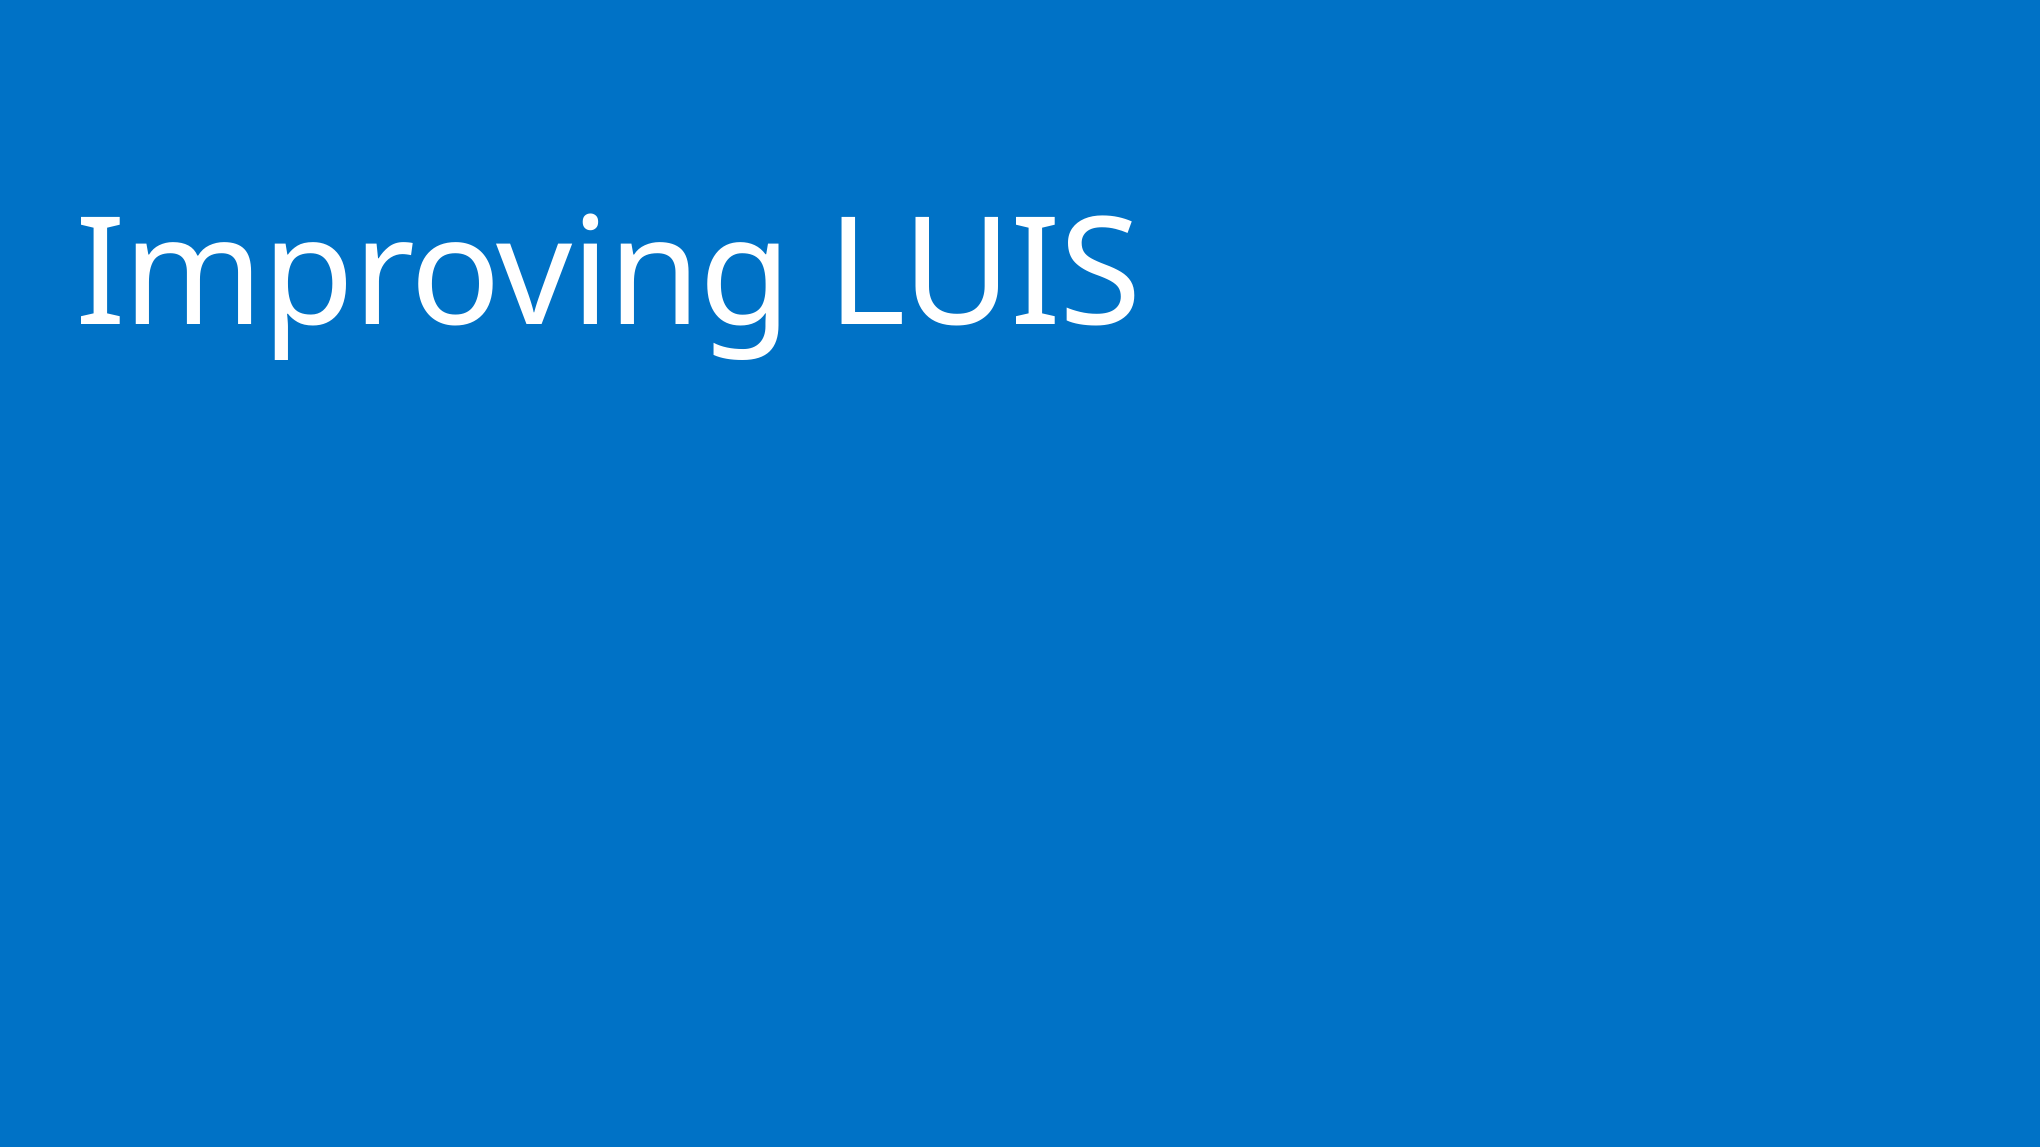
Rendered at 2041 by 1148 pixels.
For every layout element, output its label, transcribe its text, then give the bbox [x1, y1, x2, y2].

title Improving LUIS [60, 180, 1621, 374]
